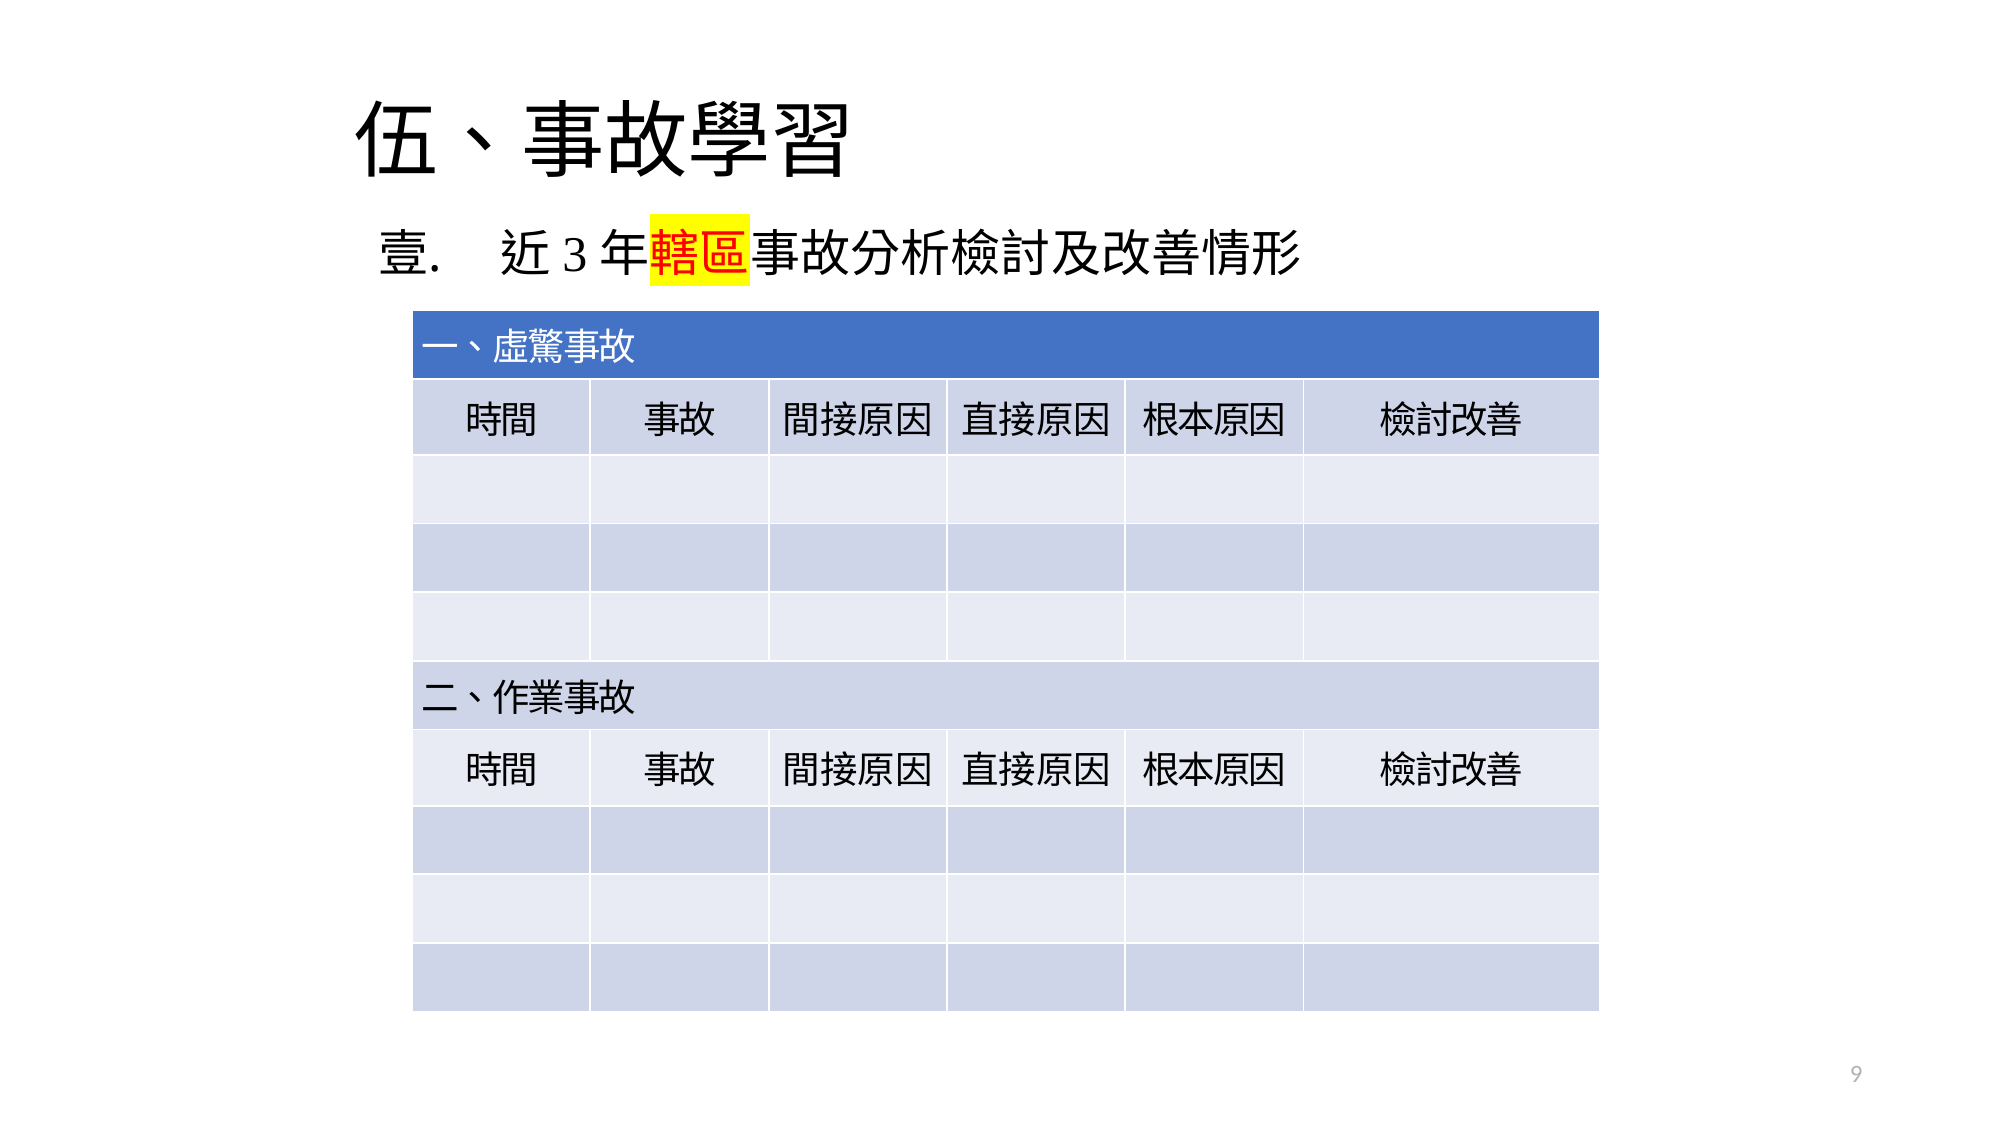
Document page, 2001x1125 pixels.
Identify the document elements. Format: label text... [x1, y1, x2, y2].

table_cell [770, 944, 946, 1011]
table_cell [948, 875, 1124, 942]
table_cell [413, 944, 589, 1011]
table_cell [591, 807, 768, 873]
table_cell 直接原因 [948, 380, 1124, 454]
table_cell [1126, 593, 1303, 660]
table_cell [413, 593, 589, 660]
table_cell [948, 456, 1124, 523]
table_cell 直接原因 [948, 730, 1124, 805]
table_cell [770, 875, 946, 942]
table_cell [948, 524, 1124, 591]
table_cell [770, 593, 946, 660]
table_cell [1304, 875, 1599, 942]
table_cell [1126, 944, 1303, 1011]
table_cell [413, 524, 589, 591]
table_cell [413, 456, 589, 523]
text_box 近3年轄區事故分析檢討及改善情形 [375, 221, 1437, 282]
table_header 一、虛驚事故 [413, 311, 1599, 378]
table_cell 間接原因 [770, 730, 946, 805]
table_cell [591, 524, 768, 591]
table_cell 時間 [413, 380, 589, 454]
table_cell [948, 944, 1124, 1011]
table_cell [1304, 944, 1599, 1011]
table_cell 檢討改善 [1304, 380, 1599, 454]
table_cell [591, 456, 768, 523]
table_cell [1304, 456, 1599, 523]
slide_number 9 [1412, 1042, 1863, 1103]
table_cell [770, 524, 946, 591]
table_cell [591, 875, 768, 942]
table_cell [413, 875, 589, 942]
table_cell [591, 944, 768, 1011]
table_cell 時間 [413, 730, 589, 805]
title 伍、事故學習 [350, 42, 1650, 231]
table_cell 間接原因 [770, 380, 946, 454]
table_cell 事故 [591, 730, 768, 805]
table_cell [948, 807, 1124, 873]
table_cell 二、作業事故 [413, 662, 1599, 729]
table_cell 事故 [591, 380, 768, 454]
table_cell [770, 807, 946, 873]
table_cell [1126, 456, 1303, 523]
table_cell [413, 807, 589, 873]
table_cell 檢討改善 [1304, 730, 1599, 805]
table_cell [948, 593, 1124, 660]
table_cell 根本原因 [1126, 380, 1303, 454]
table_cell [1126, 875, 1303, 942]
table_cell [1304, 807, 1599, 873]
table_cell [1304, 524, 1599, 591]
table_cell [1304, 593, 1599, 660]
table_cell [1126, 524, 1303, 591]
table_cell [1126, 807, 1303, 873]
table_cell [770, 456, 946, 523]
table_cell 根本原因 [1126, 730, 1303, 805]
table_cell [591, 593, 768, 660]
